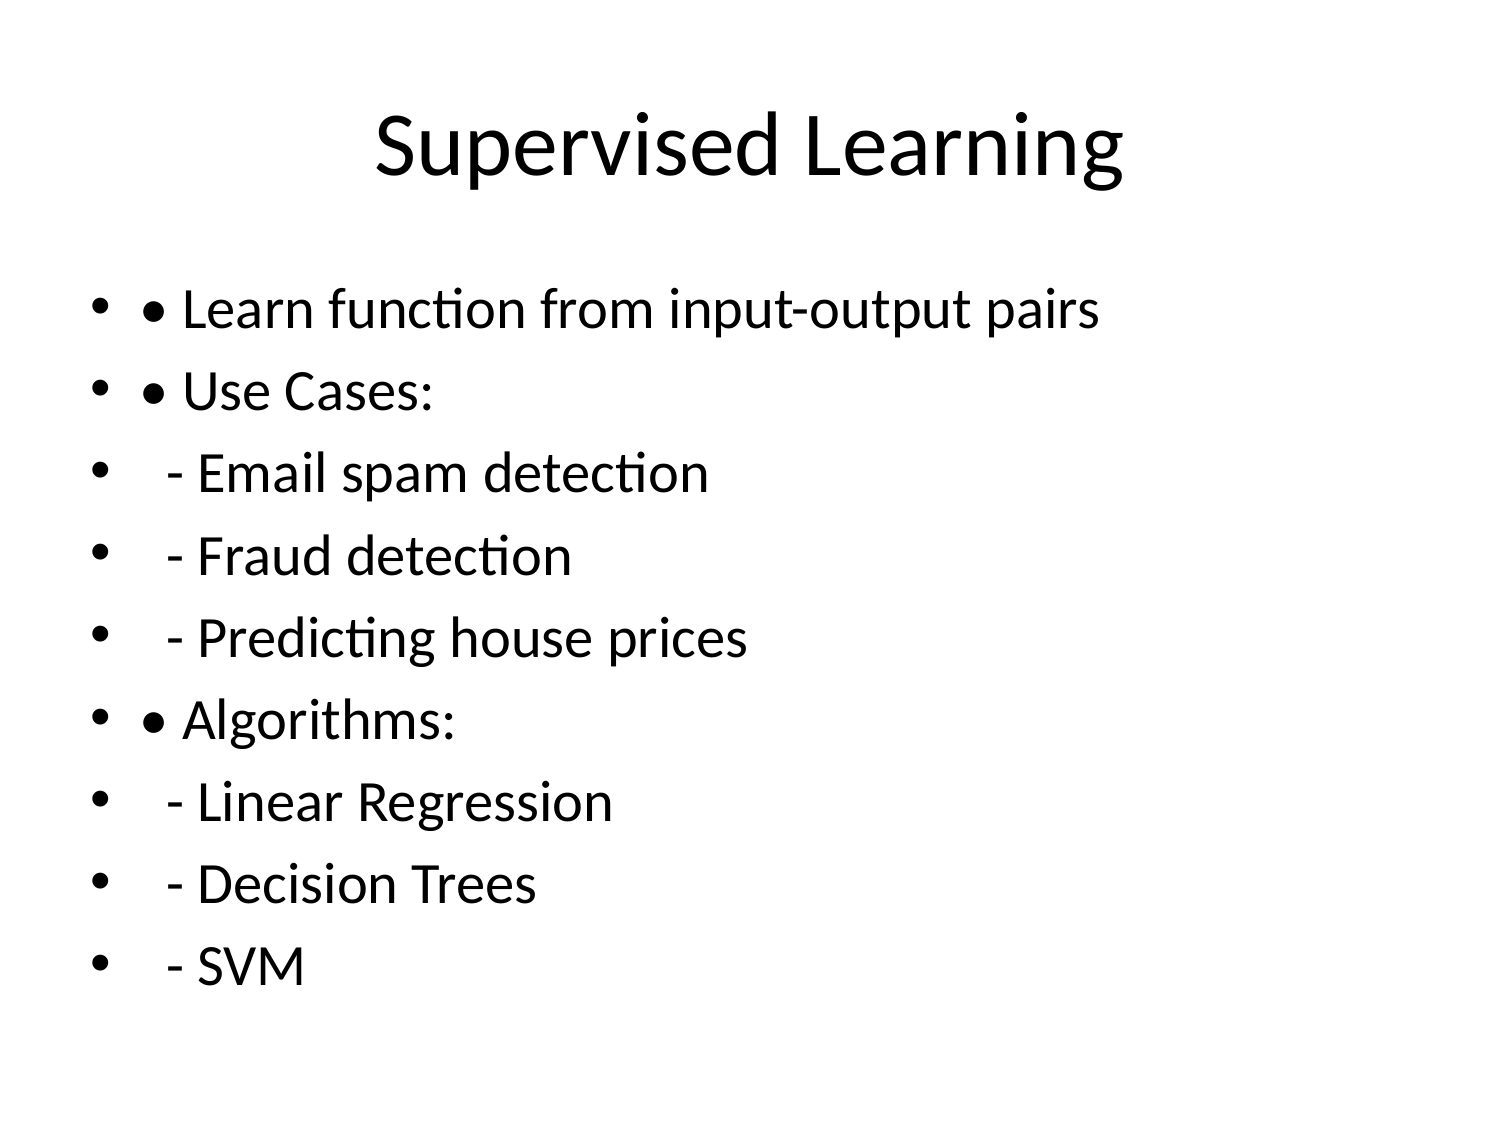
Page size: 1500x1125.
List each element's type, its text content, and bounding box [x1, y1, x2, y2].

list • Learn function from input-output pairs • Use Cases: - Email spam detection - Fraud detection - Predicting house prices • Algorithms: - Linear Regression - Decision Trees - SVM [75, 262, 1425, 1005]
title Supervised Learning [75, 45, 1425, 233]
